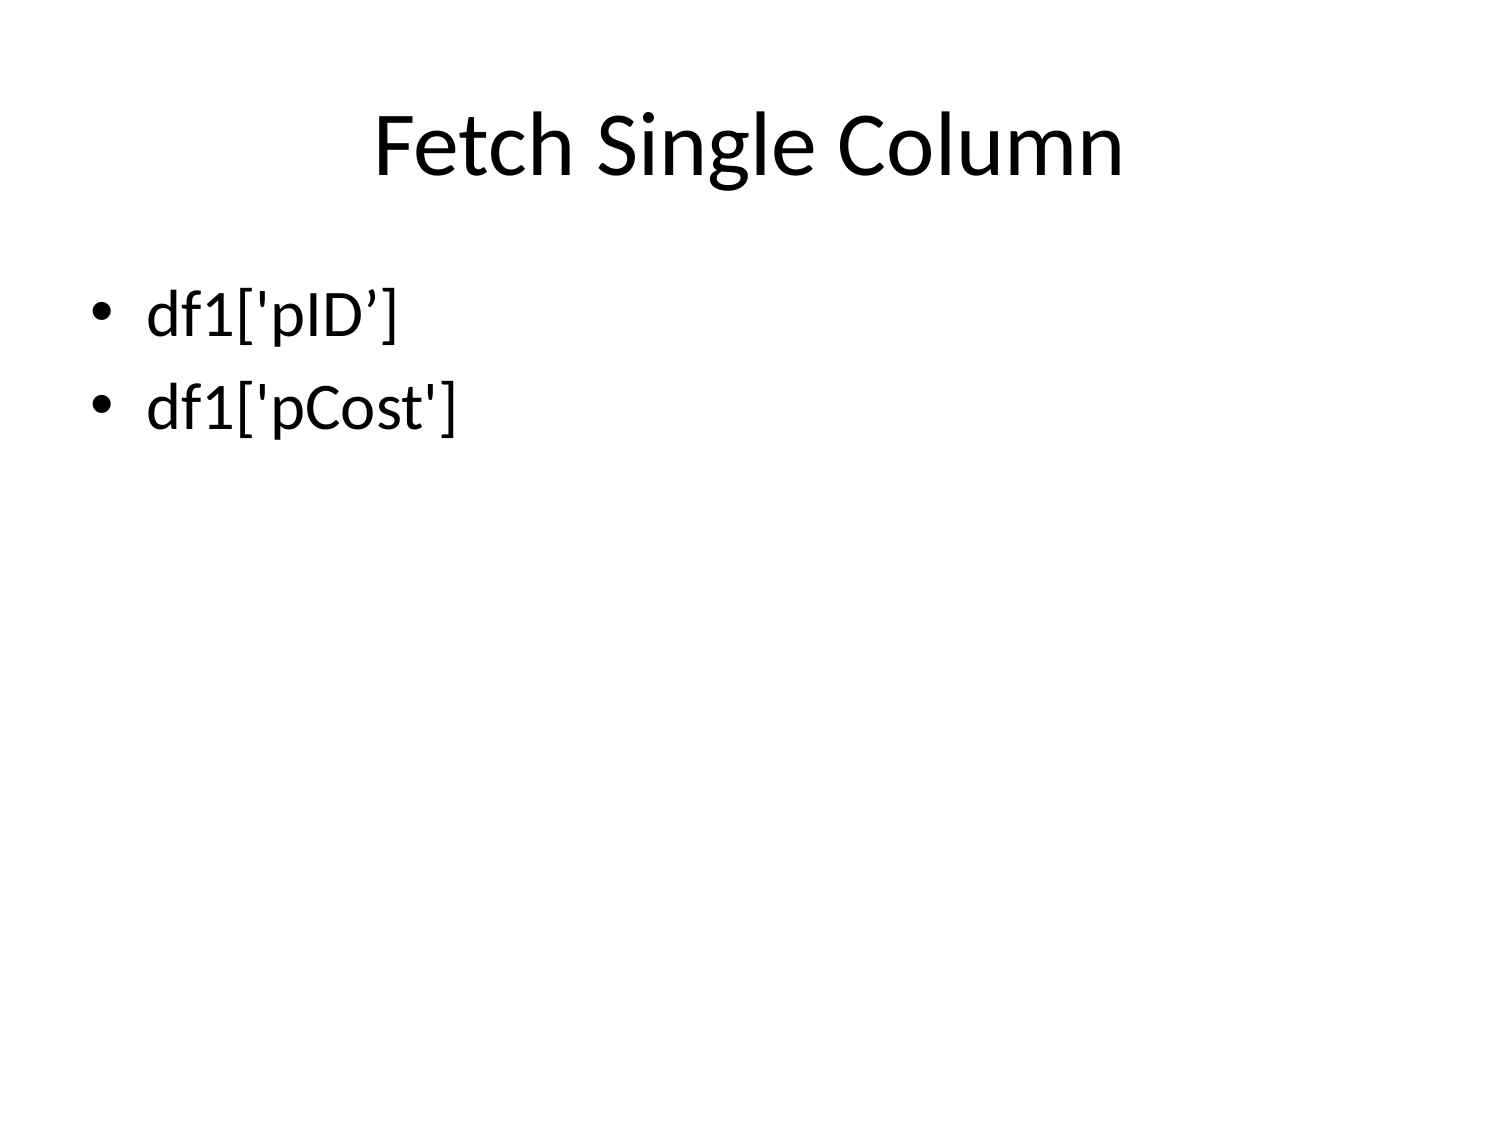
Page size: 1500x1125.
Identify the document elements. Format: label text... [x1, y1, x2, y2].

list df1['pID’] df1['pCost'] [75, 262, 1425, 1005]
title Fetch Single Column [75, 45, 1425, 233]
